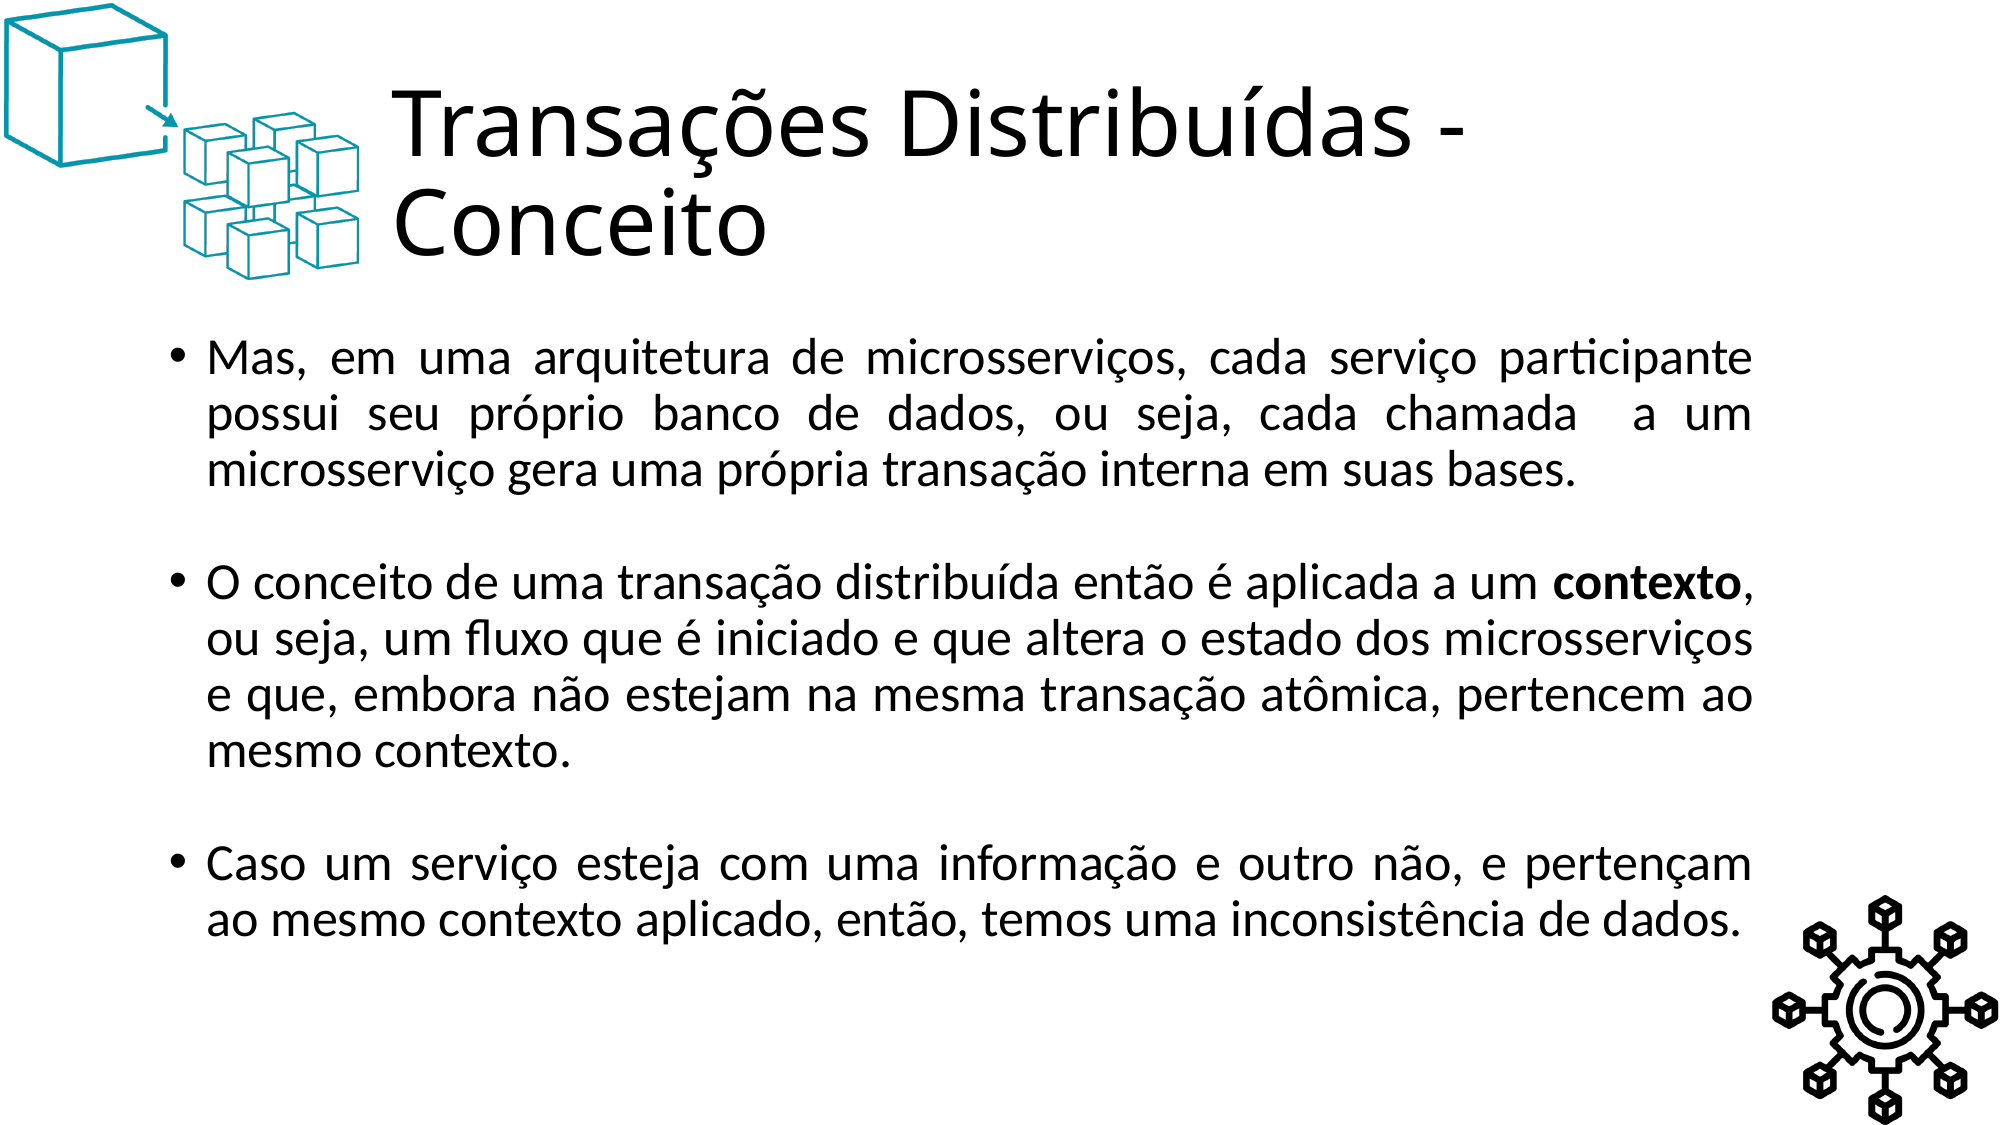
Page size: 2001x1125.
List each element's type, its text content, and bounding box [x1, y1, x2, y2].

text_box Transações Distribuídas - Conceito [376, 44, 1792, 308]
picture [1770, 895, 2000, 1125]
list Mas, em uma arquitetura de microsserviços, cada serviço participante possui seu próprio banco de dados, ou seja, cada chamada a um microsserviço gera uma própria transação interna em suas bases. O conceito de uma transação distribuída então é aplicada a um contexto, ou seja, um fluxo que é iniciado e que altera o estado dos microsserviços e que, embora não estejam na mesma transação atômica, pertencem ao mesmo contexto. Caso um serviço esteja com uma informação e outro não, e pertençam ao mesmo contexto aplicado, então, temos uma inconsistência de dados. [154, 321, 1771, 1061]
picture [3, 3, 359, 280]
